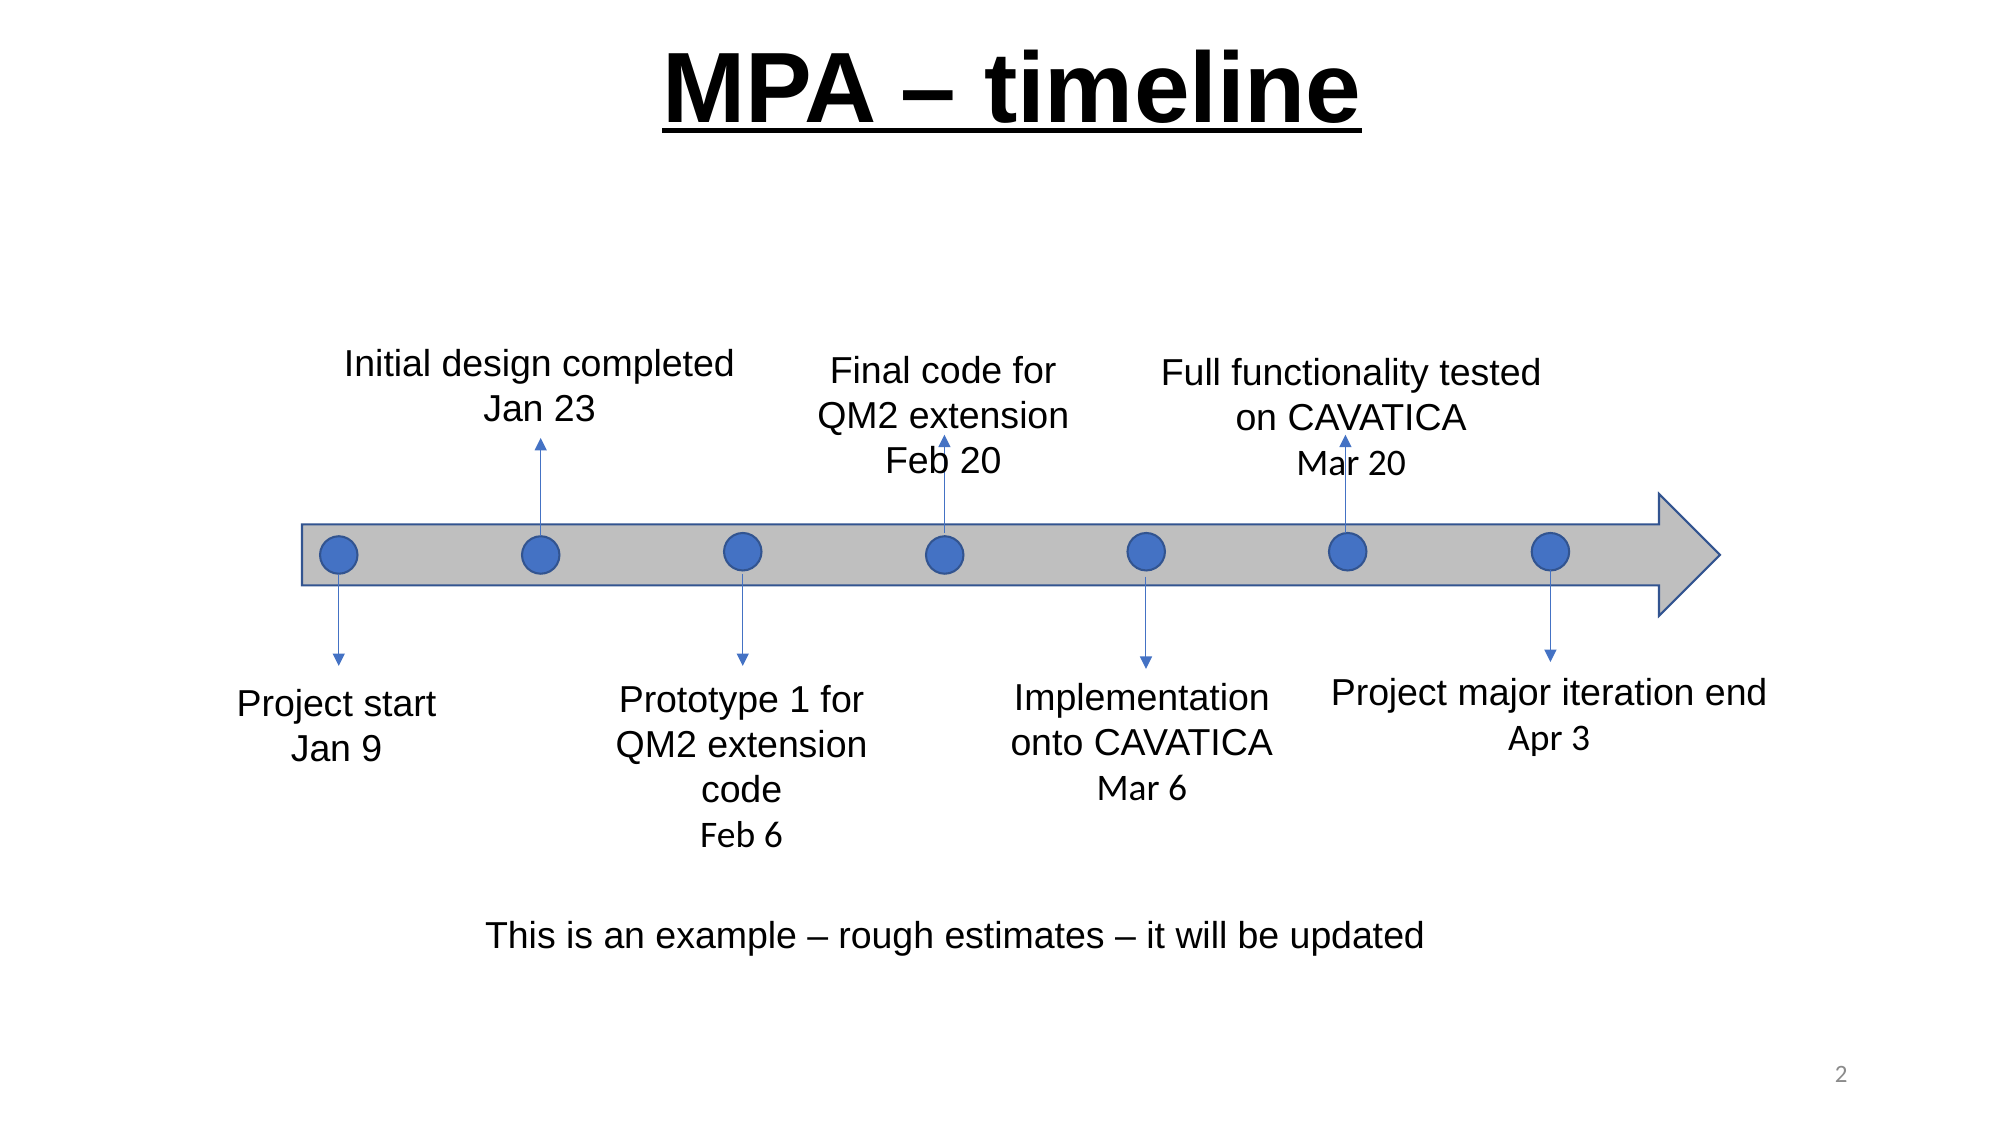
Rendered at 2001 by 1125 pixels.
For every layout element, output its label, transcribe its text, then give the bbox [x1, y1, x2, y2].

text_box [1126, 531, 1167, 572]
text_box This is an example – rough estimates – it will be updated [470, 904, 1471, 964]
slide_number 2 [1412, 1042, 1863, 1103]
text_box Final code for QM2 extension Feb 20 [792, 338, 1094, 489]
text_box [520, 535, 561, 575]
text_box Implementation onto CAVATICA Mar 6 [993, 665, 1291, 816]
text_box [924, 535, 965, 575]
text_box Prototype 1 for QM2 extension code Feb 6 [593, 667, 890, 863]
text_box Project major iteration end Apr 3 [1310, 660, 1789, 766]
text_box Initial design completed Jan 23 [321, 331, 757, 437]
text_box [1327, 531, 1368, 572]
text_box MPA – timeline [647, 14, 1377, 150]
text_box Project start Jan 9 [218, 671, 455, 776]
text_box [318, 535, 359, 575]
text_box [1530, 531, 1571, 572]
text_box [722, 531, 763, 572]
text_box Full functionality tested on CAVATICA Mar 20 [1141, 340, 1561, 491]
text_box [300, 491, 1722, 619]
